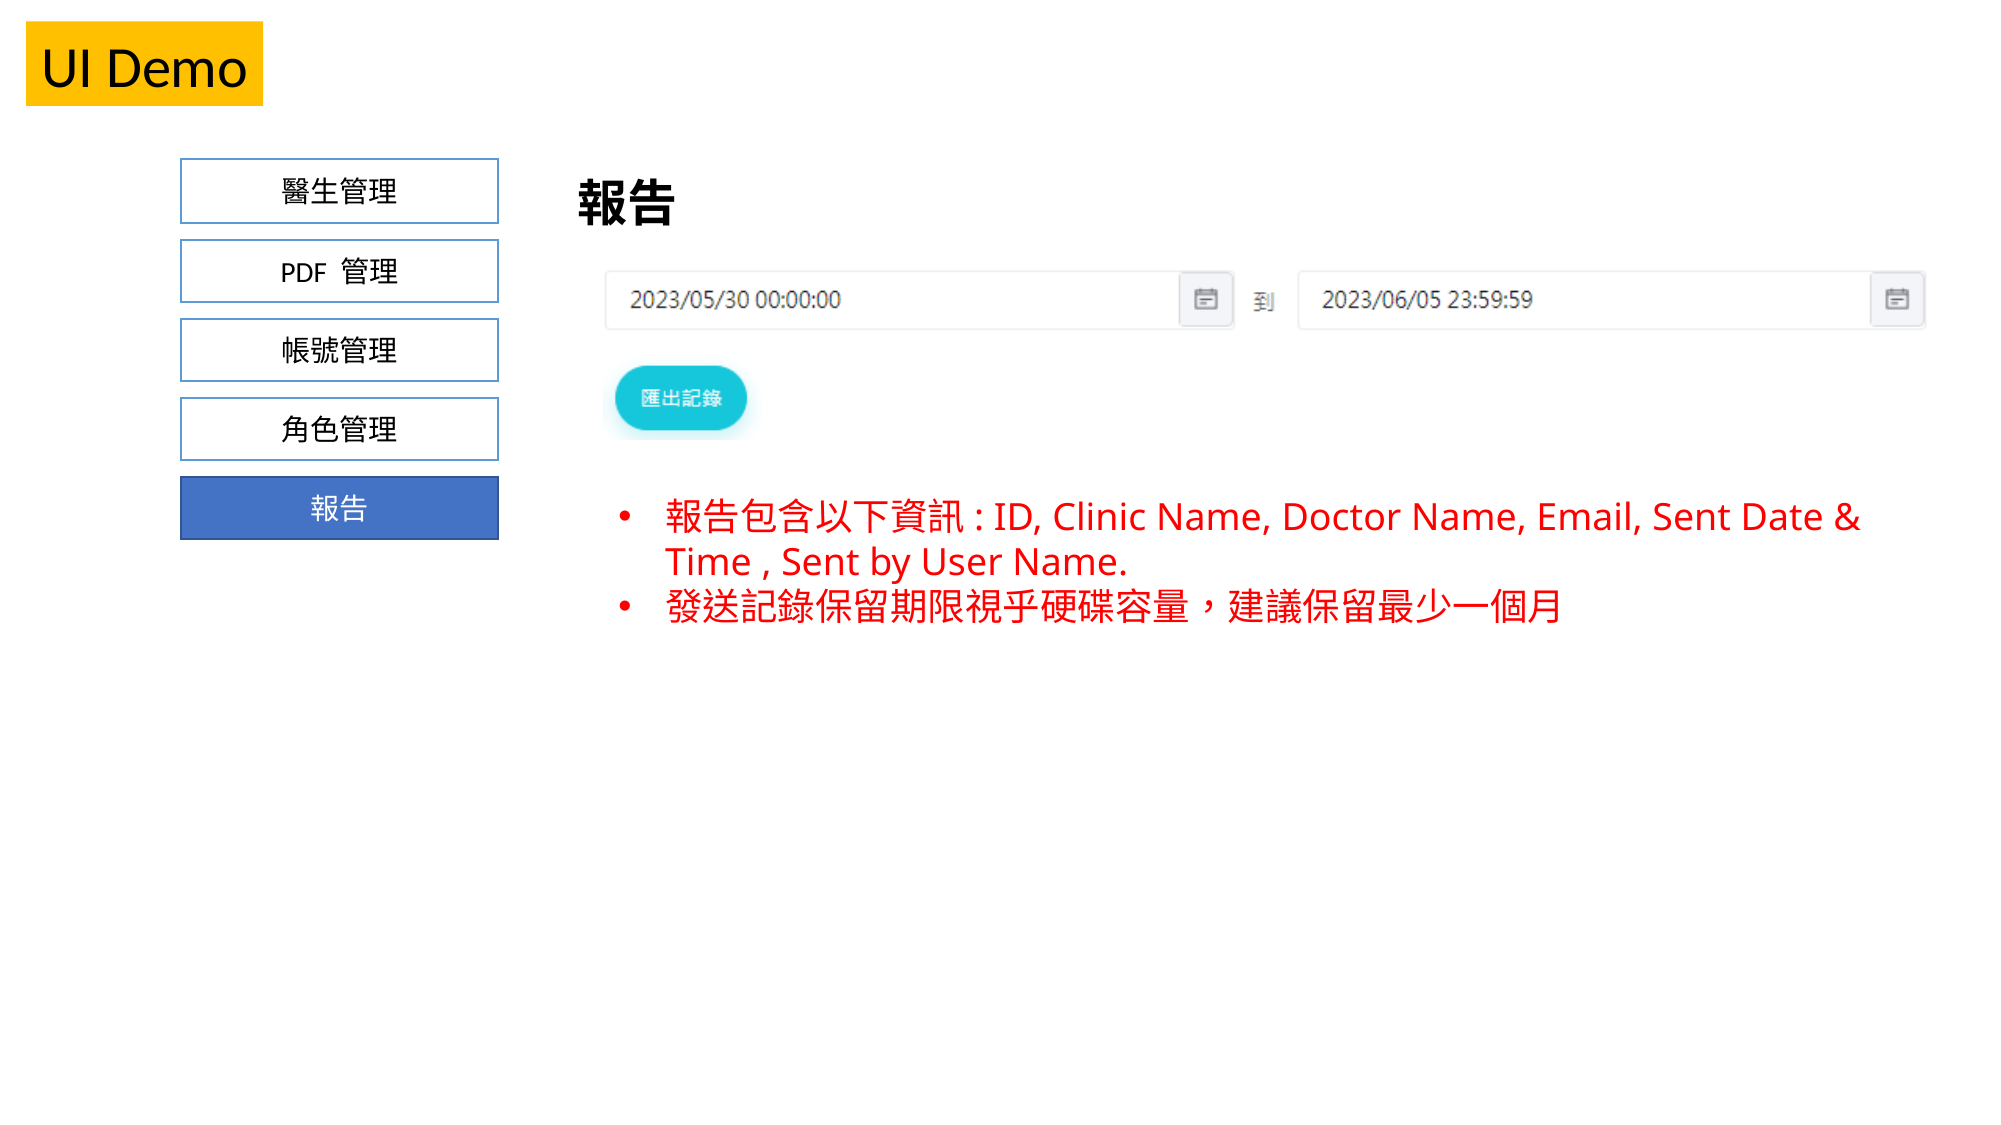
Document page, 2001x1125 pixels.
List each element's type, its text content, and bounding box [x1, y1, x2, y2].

text_box 角色管理 [180, 397, 499, 461]
text_box UI Demo [26, 21, 264, 106]
text_box 報告包含以下資訊: ID, Clinic Name, Doctor Name, Email, Sent Date & Time , Sent by User Name. 發送記錄保留期限視乎硬碟容量，建議保留最少一個月 [603, 485, 1918, 636]
picture [591, 255, 1950, 349]
text_box 帳號管理 [180, 318, 499, 382]
text_box 報告 [180, 476, 499, 540]
text_box PDF 管理 [180, 239, 499, 303]
text_box 報告 [562, 163, 693, 239]
picture [603, 355, 763, 441]
text_box 醫生管理 [180, 158, 499, 224]
